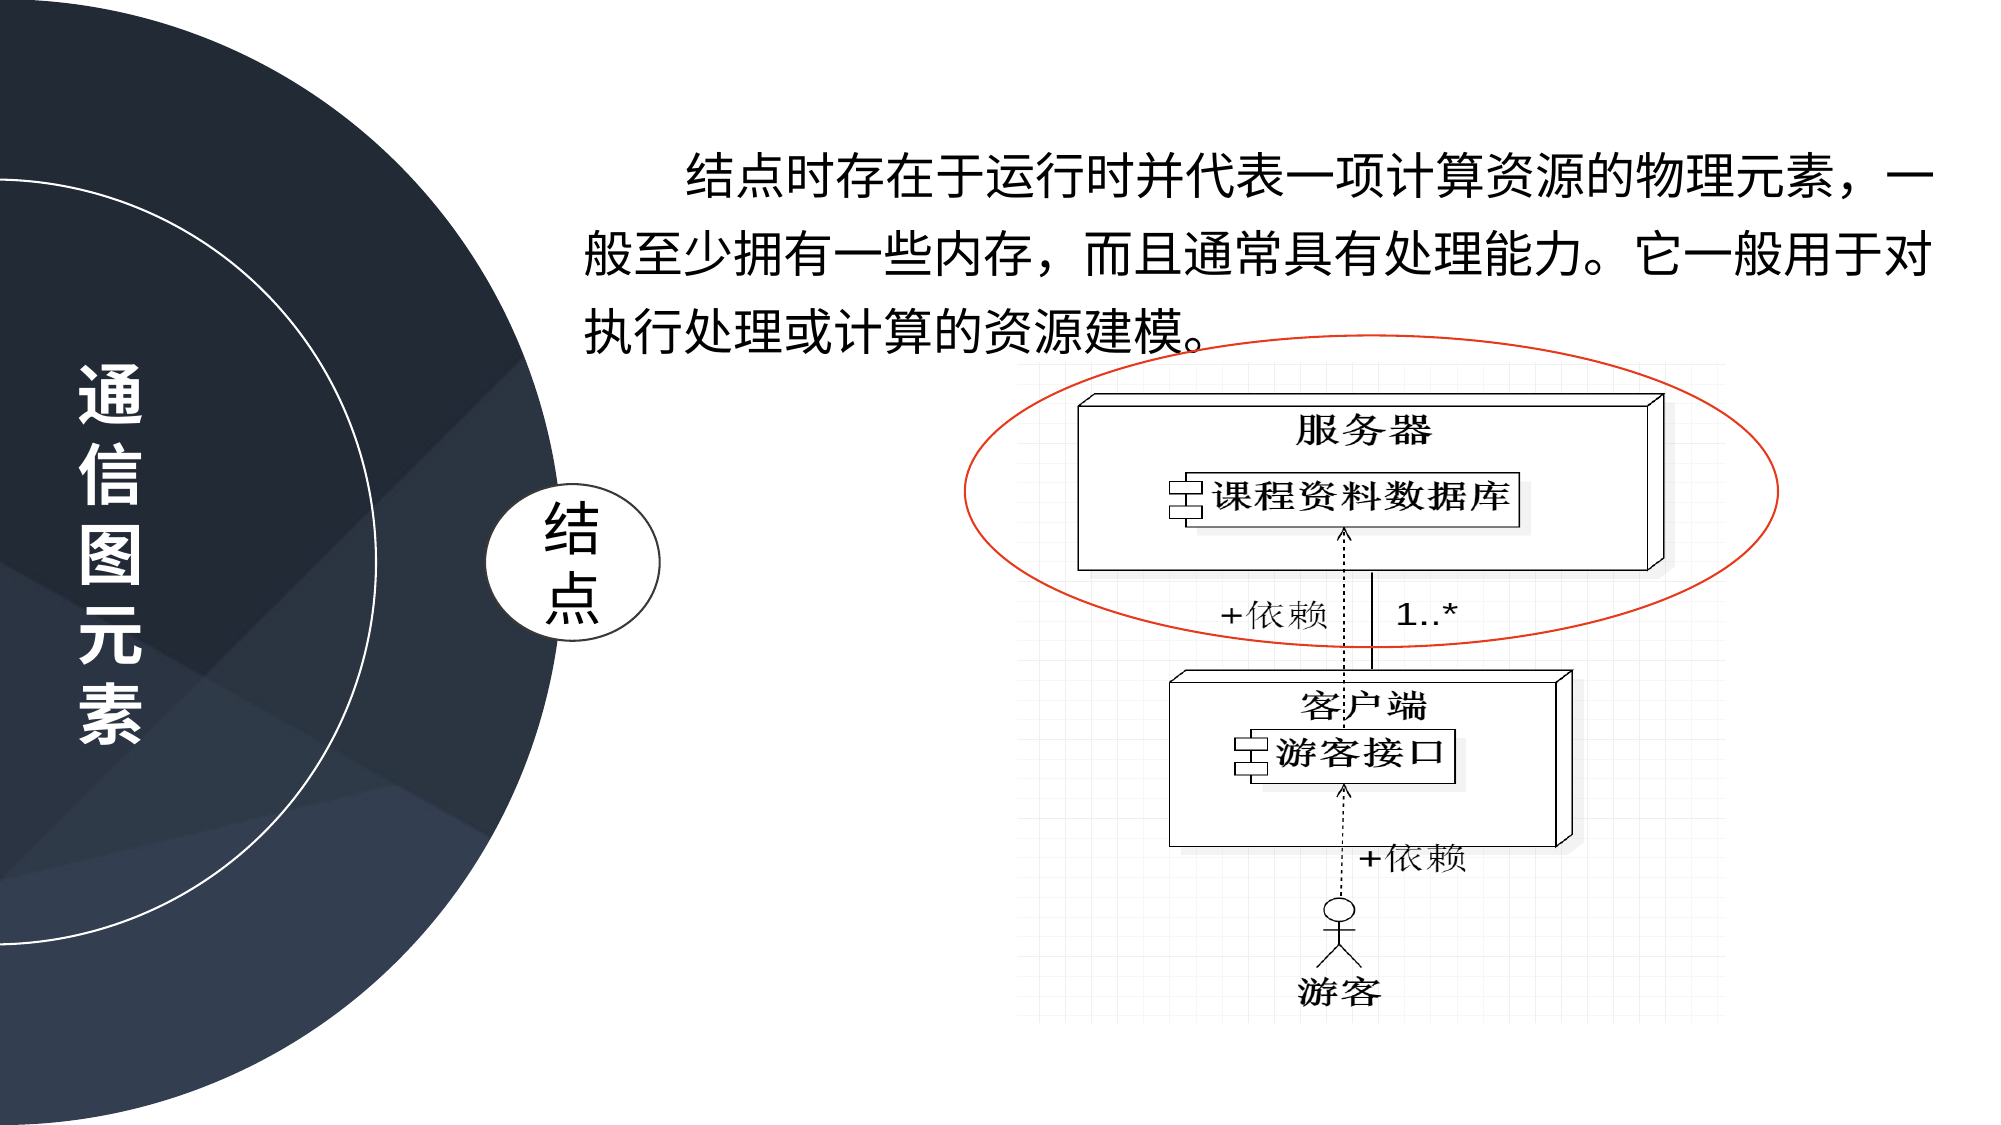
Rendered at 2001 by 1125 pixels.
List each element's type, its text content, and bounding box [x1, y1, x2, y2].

picture [1017, 362, 1726, 1023]
text_box [1726, 413, 1780, 569]
text_box [1140, 334, 1603, 362]
picture [0, 0, 563, 1125]
text_box 结点时存在于运行时并代表一项计算资源的物理元素，一般至少拥有一些内存，而且通常具有处理能力。它一般用于对执行处理或计算的资源建模。 [572, 121, 1984, 367]
text_box 结点 [563, 483, 661, 642]
text_box [963, 413, 1017, 569]
